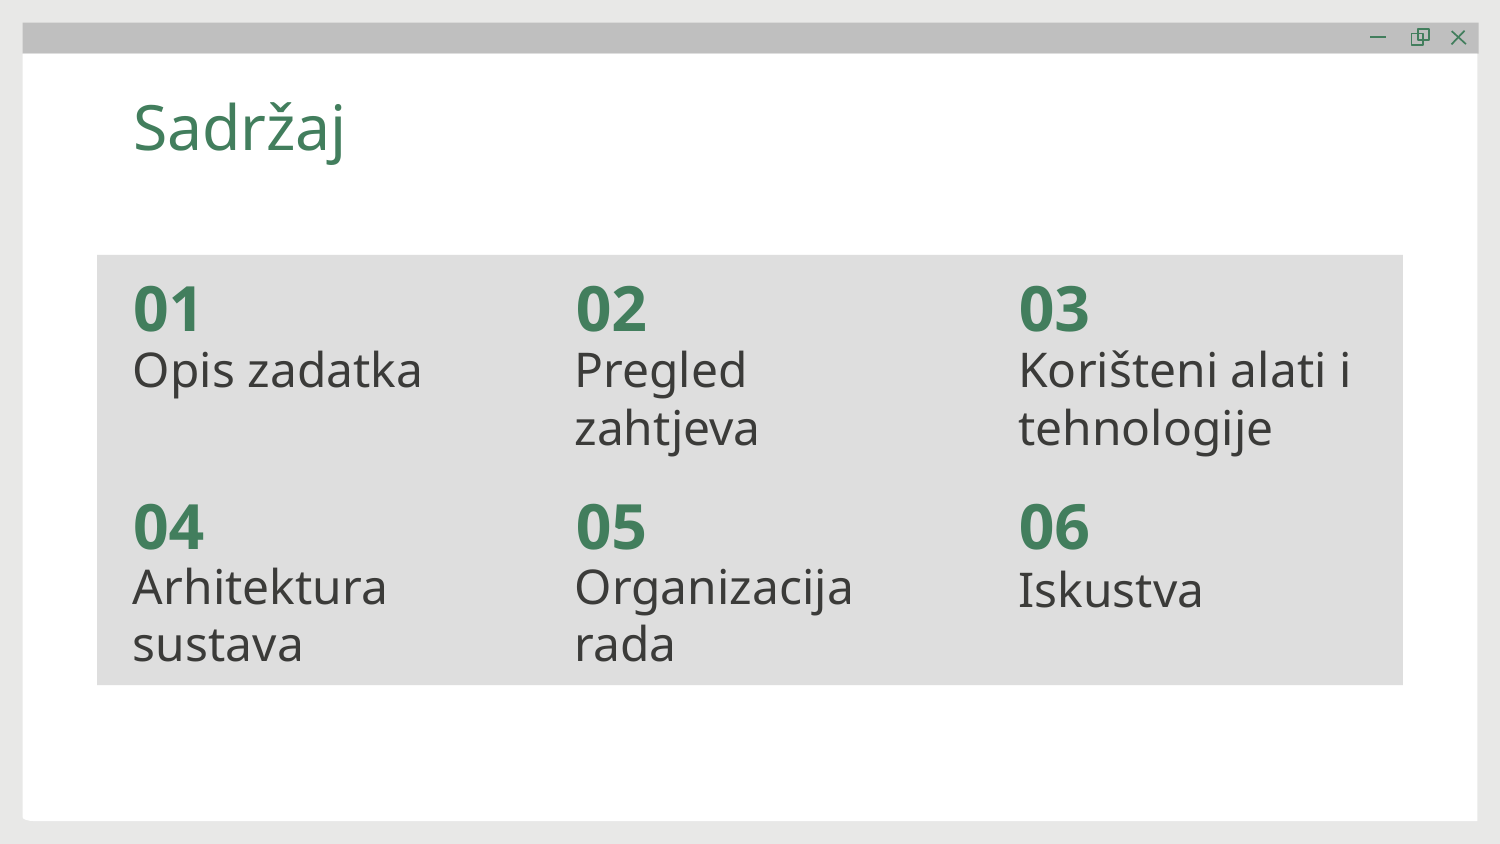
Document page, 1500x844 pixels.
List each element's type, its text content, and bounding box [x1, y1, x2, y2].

title 01 [118, 265, 239, 332]
text_box Iskustva [1003, 551, 1367, 624]
text_box Korišteni alati i tehnologije [1003, 332, 1382, 463]
title Sadržaj [118, 72, 1382, 167]
text_box Organizacija rada [559, 549, 923, 679]
text_box Pregled zahtjeva [559, 332, 938, 463]
title 05 [560, 482, 682, 549]
text_box [95, 253, 1405, 687]
title 04 [118, 482, 239, 549]
text_box Opis zadatka [118, 332, 481, 405]
title 03 [1003, 265, 1125, 332]
text_box Arhitektura sustava [118, 549, 481, 679]
title 06 [1003, 482, 1125, 551]
title 02 [560, 265, 682, 332]
